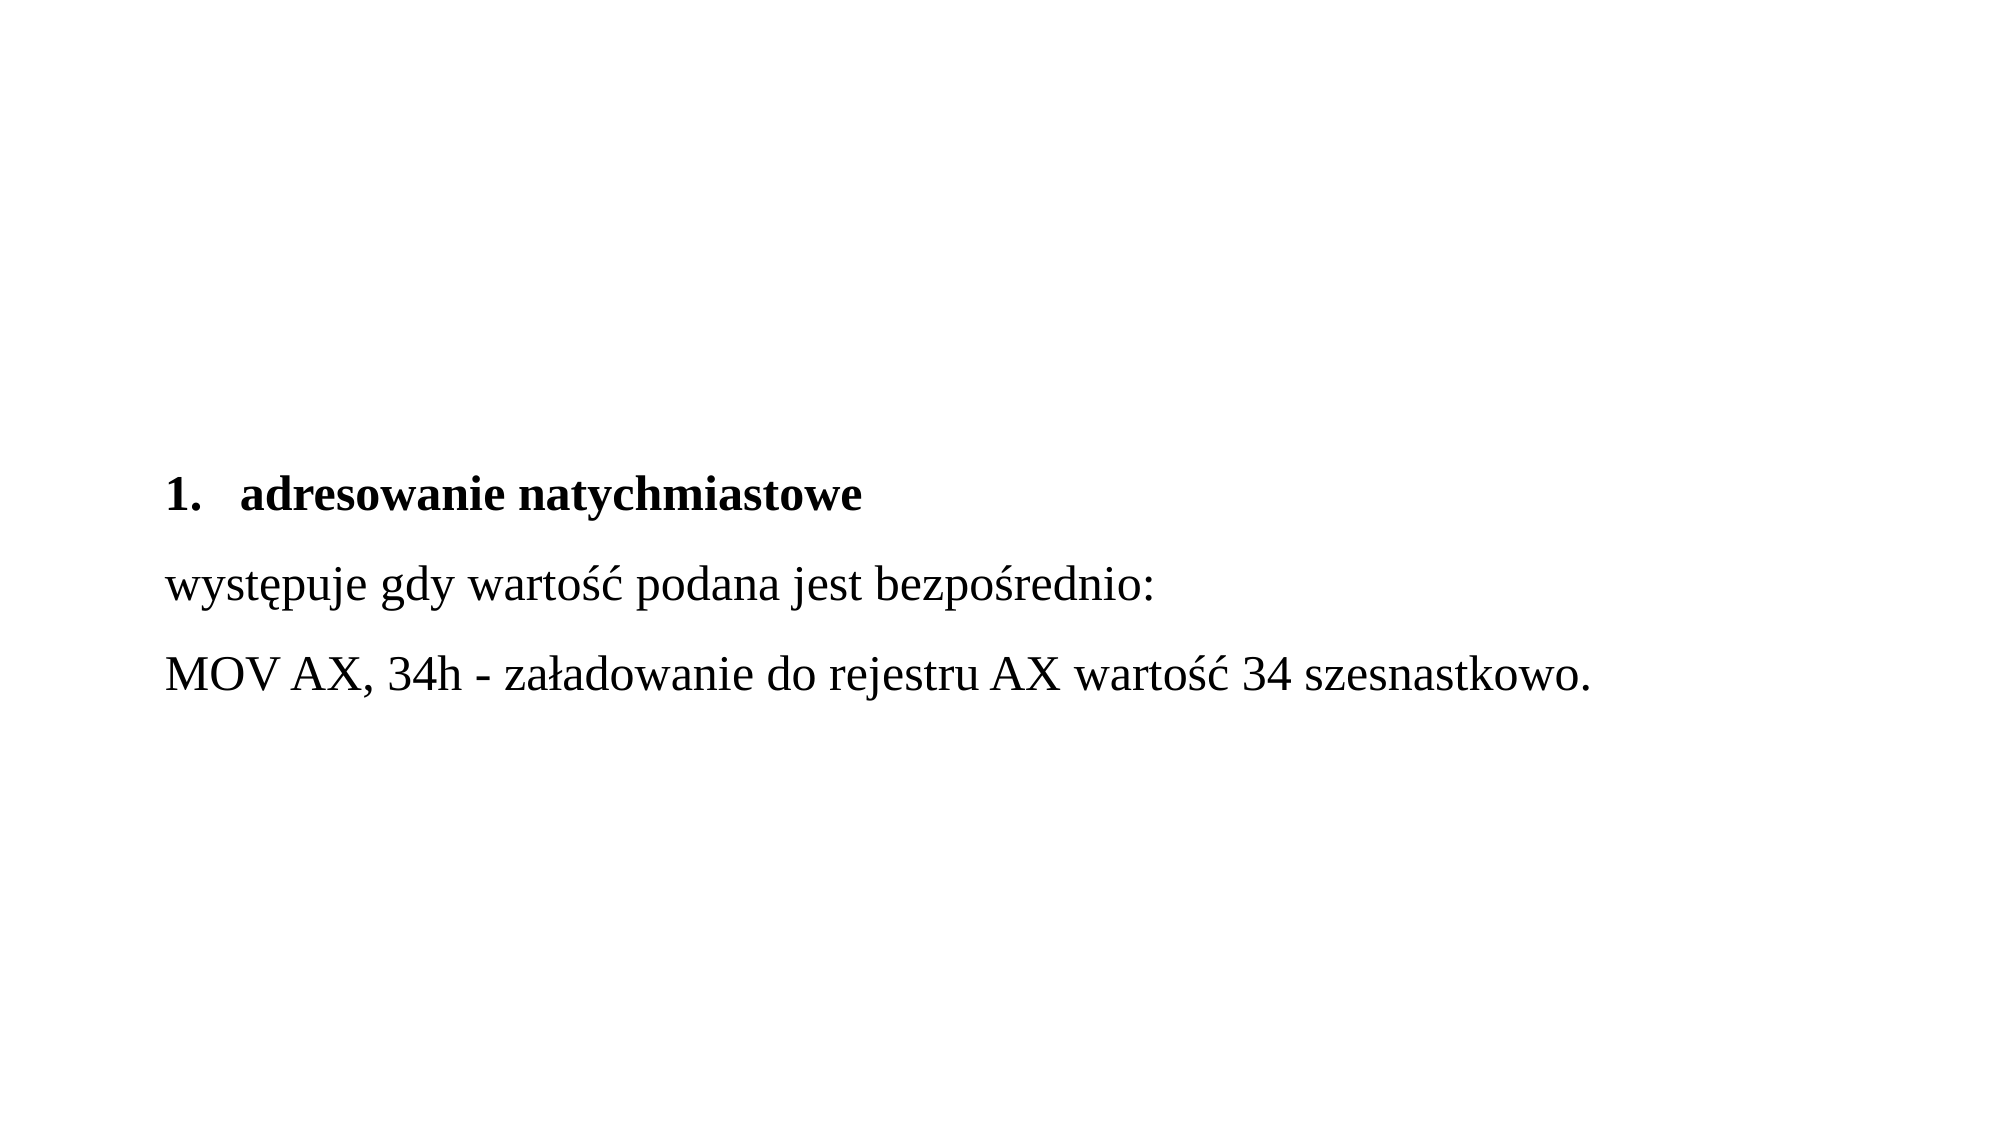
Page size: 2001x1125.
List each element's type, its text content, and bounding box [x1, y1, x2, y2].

text_box adresowanie natychmiastowe występuje gdy wartość podana jest bezpośrednio: MOV AX, 34h - załadowanie do rejestru AX wartość 34 szesnastkowo. [149, 423, 1894, 708]
